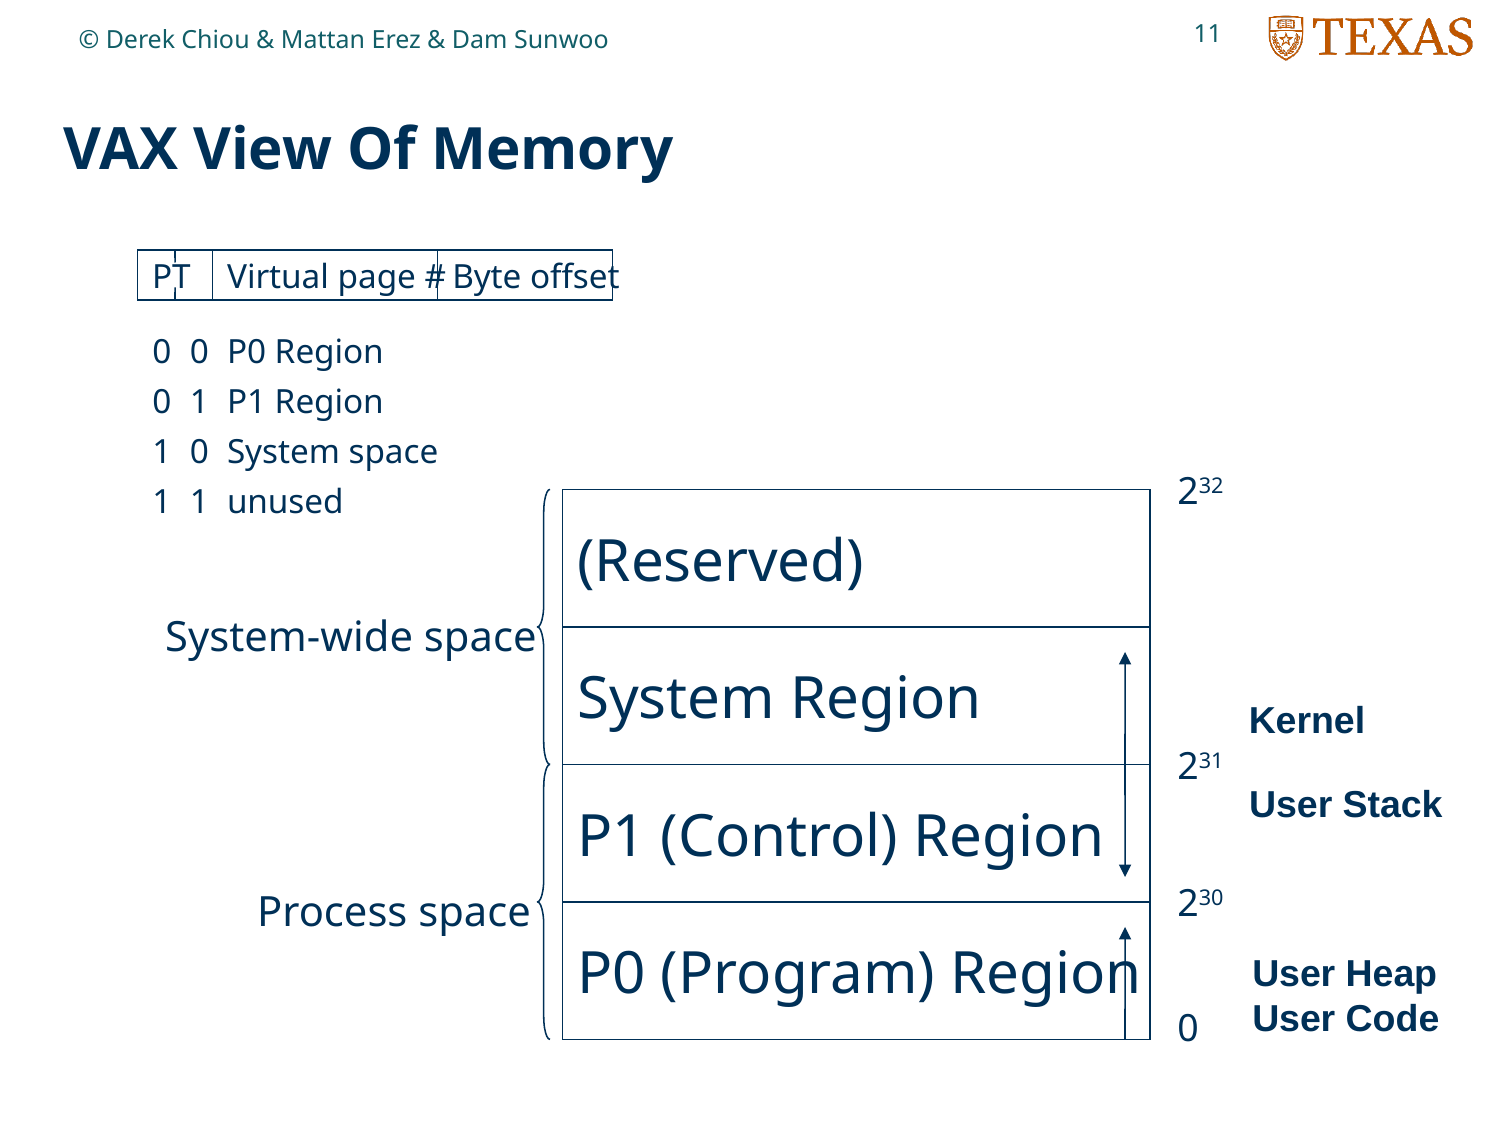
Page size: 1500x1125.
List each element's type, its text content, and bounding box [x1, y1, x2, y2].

text_box P1 (Control) Region [562, 765, 1150, 902]
text_box [543, 764, 550, 1040]
text_box System Region [562, 627, 1150, 765]
title VAX View Of Memory [63, 75, 1475, 223]
text_box 1 [137, 425, 174, 474]
text_box (Reserved) [562, 489, 1150, 627]
text_box 1 [174, 375, 212, 425]
text_box PT [137, 249, 212, 300]
text_box 232 [1162, 464, 1200, 515]
text_box User Heap User Code [1237, 941, 1455, 1047]
text_box 0 [137, 324, 174, 375]
text_box [1118, 926, 1132, 1040]
text_box User Stack [1234, 772, 1458, 833]
picture [1268, 12, 1474, 63]
text_box P1 Region [212, 375, 438, 425]
text_box 0 [174, 425, 212, 474]
text_box Process space [242, 876, 546, 942]
text_box 1 [174, 474, 213, 525]
text_box [1118, 765, 1132, 877]
footer © Derek Chiou & Mattan Erez & Dam Sunwoo [63, 3, 914, 73]
text_box [543, 489, 550, 601]
text_box 231 [1162, 739, 1200, 790]
text_box 0 [1162, 1001, 1200, 1052]
text_box Byte offset [437, 249, 613, 300]
text_box [543, 667, 550, 765]
text_box [1118, 651, 1132, 765]
text_box System space [212, 425, 438, 474]
text_box 0 [137, 375, 174, 425]
text_box System-wide space [150, 601, 552, 667]
text_box unused [213, 474, 438, 525]
text_box 230 [1162, 876, 1200, 927]
text_box P0 Region [212, 324, 438, 375]
slide_number 11 [1100, 0, 1238, 73]
text_box 0 [174, 324, 212, 375]
text_box P0 (Program) Region [562, 902, 1150, 1040]
text_box 1 [137, 474, 174, 525]
text_box Virtual page # [212, 249, 437, 300]
text_box Kernel [1233, 688, 1381, 749]
